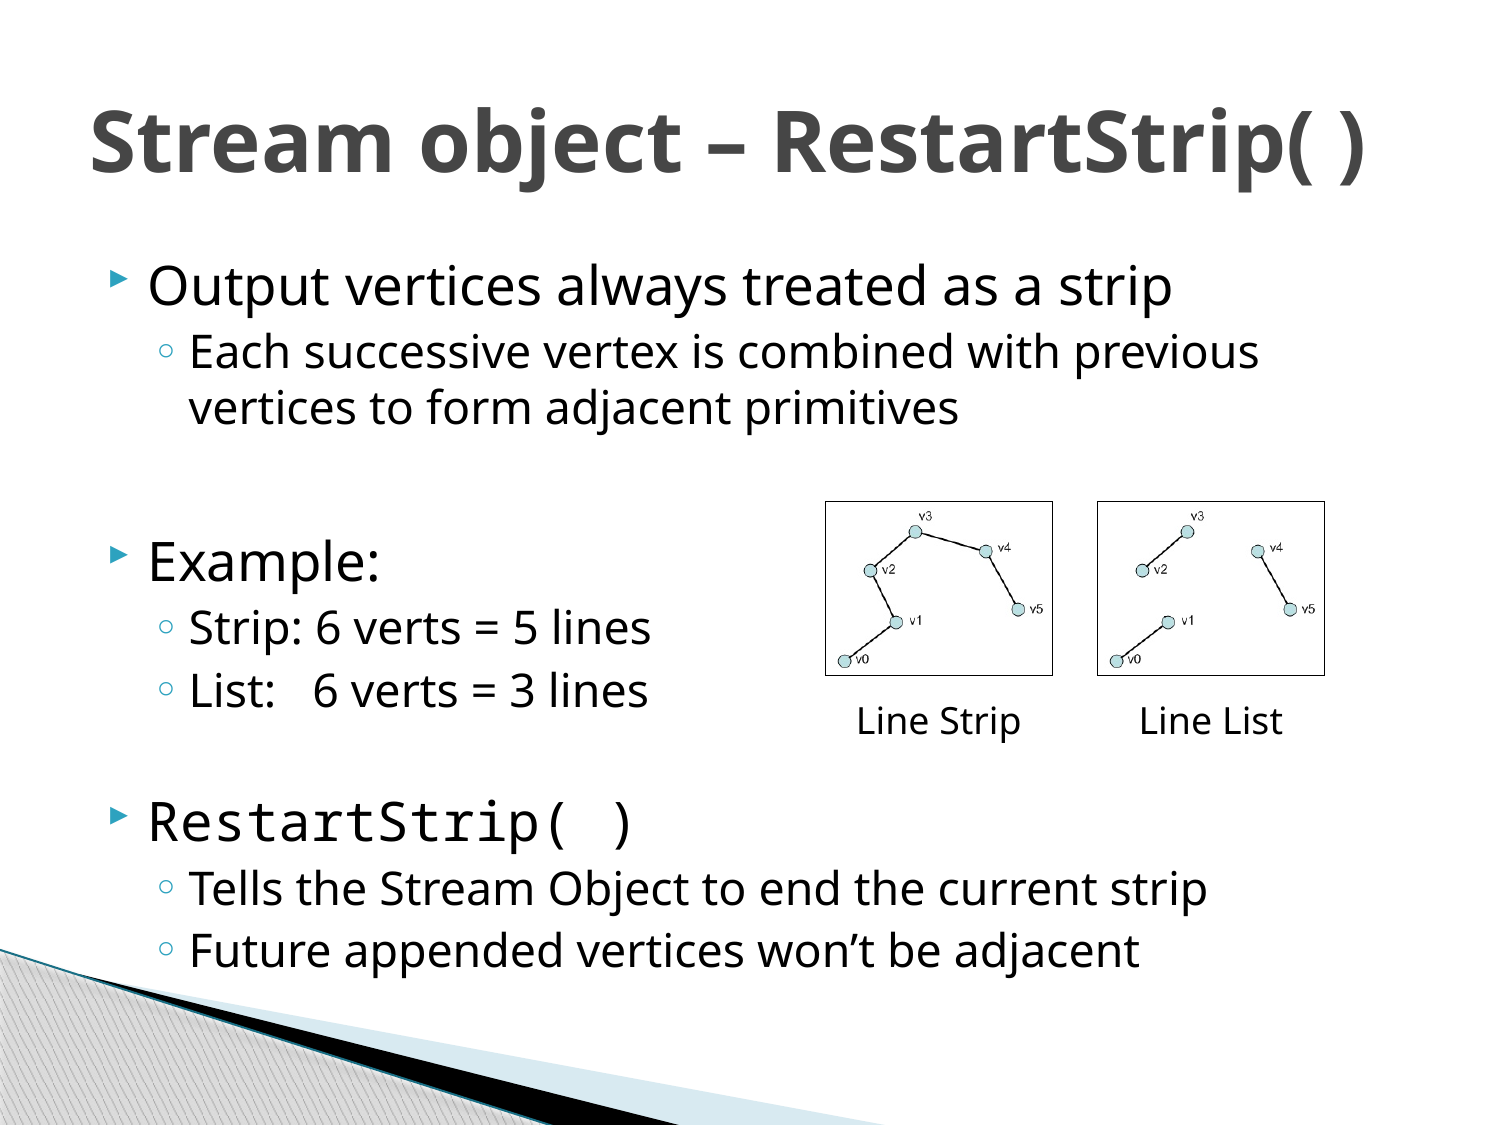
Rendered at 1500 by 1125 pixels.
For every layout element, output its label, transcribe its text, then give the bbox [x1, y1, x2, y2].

picture [824, 500, 1053, 676]
text_box Line List [1123, 689, 1299, 750]
title Stream object – RestartStrip( ) [75, 45, 1425, 233]
picture [1096, 500, 1326, 676]
text_box Line Strip [841, 689, 1037, 750]
list Output vertices always treated as a strip Each successive vertex is combined with previous vertices to form adjacent primitives Example: Strip: 6 verts = 5 lines List: 6 verts = 3 lines RestartStrip( ) Tells the Stream Object to end the current strip Future appended vertices won’t be adjacent [75, 243, 1425, 986]
